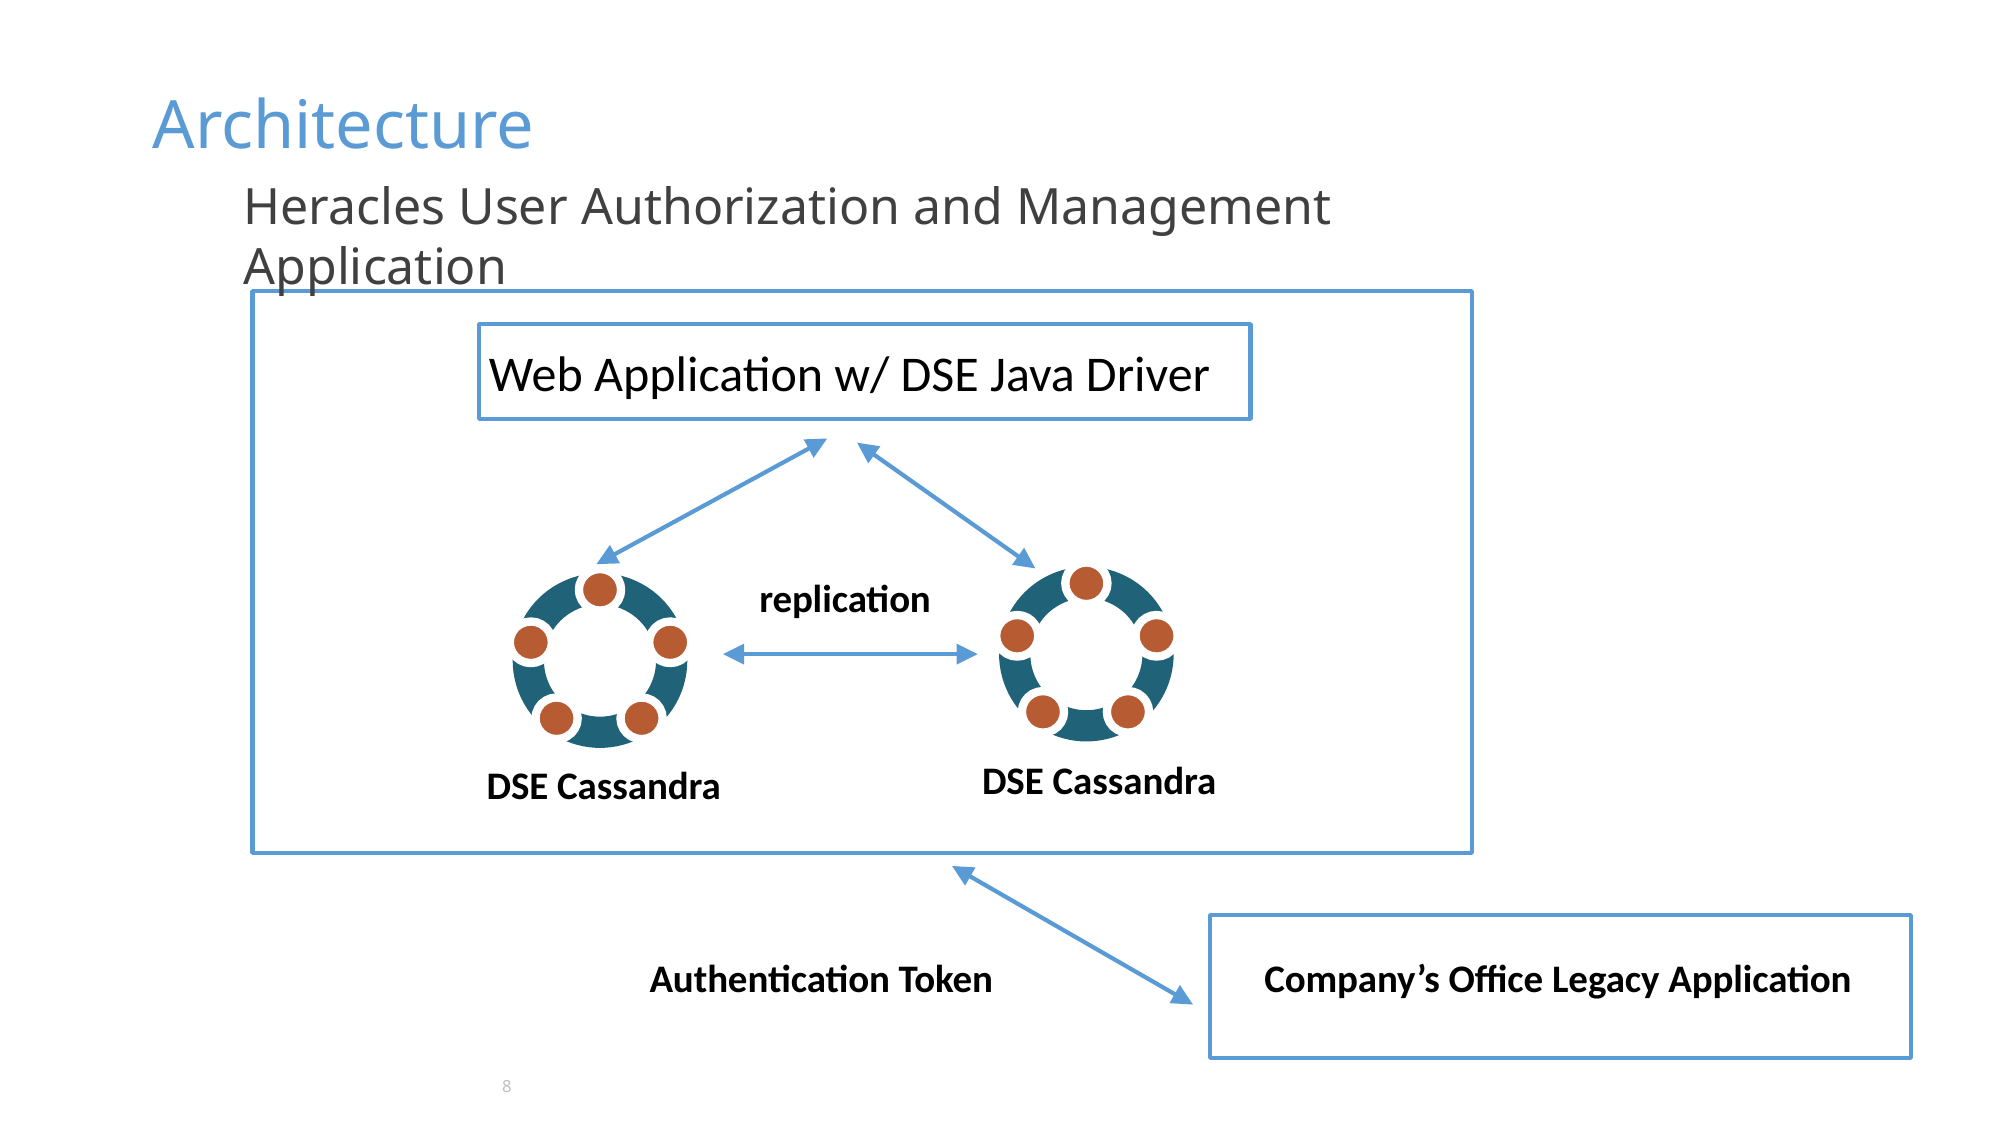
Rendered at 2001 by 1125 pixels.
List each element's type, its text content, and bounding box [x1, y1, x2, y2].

text_box Architecture [137, 78, 1863, 175]
text_box Heracles User Authorization and Management Application [233, 194, 1531, 275]
text_box Company’s Office Legacy Application [1254, 945, 1982, 1009]
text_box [509, 568, 692, 740]
text_box replication [749, 565, 980, 629]
text_box DSE Cassandra [972, 747, 1312, 811]
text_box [596, 438, 828, 565]
text_box [252, 291, 1473, 853]
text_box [952, 866, 1193, 1005]
text_box [1209, 915, 1912, 1058]
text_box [857, 442, 1036, 569]
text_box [996, 562, 1178, 733]
slide_number 8 [462, 1057, 552, 1118]
text_box DSE Cassandra [476, 752, 865, 816]
text_box Authentication Token [639, 942, 1061, 1011]
text_box Web Application w/ DSE Java Driver [478, 323, 1251, 420]
